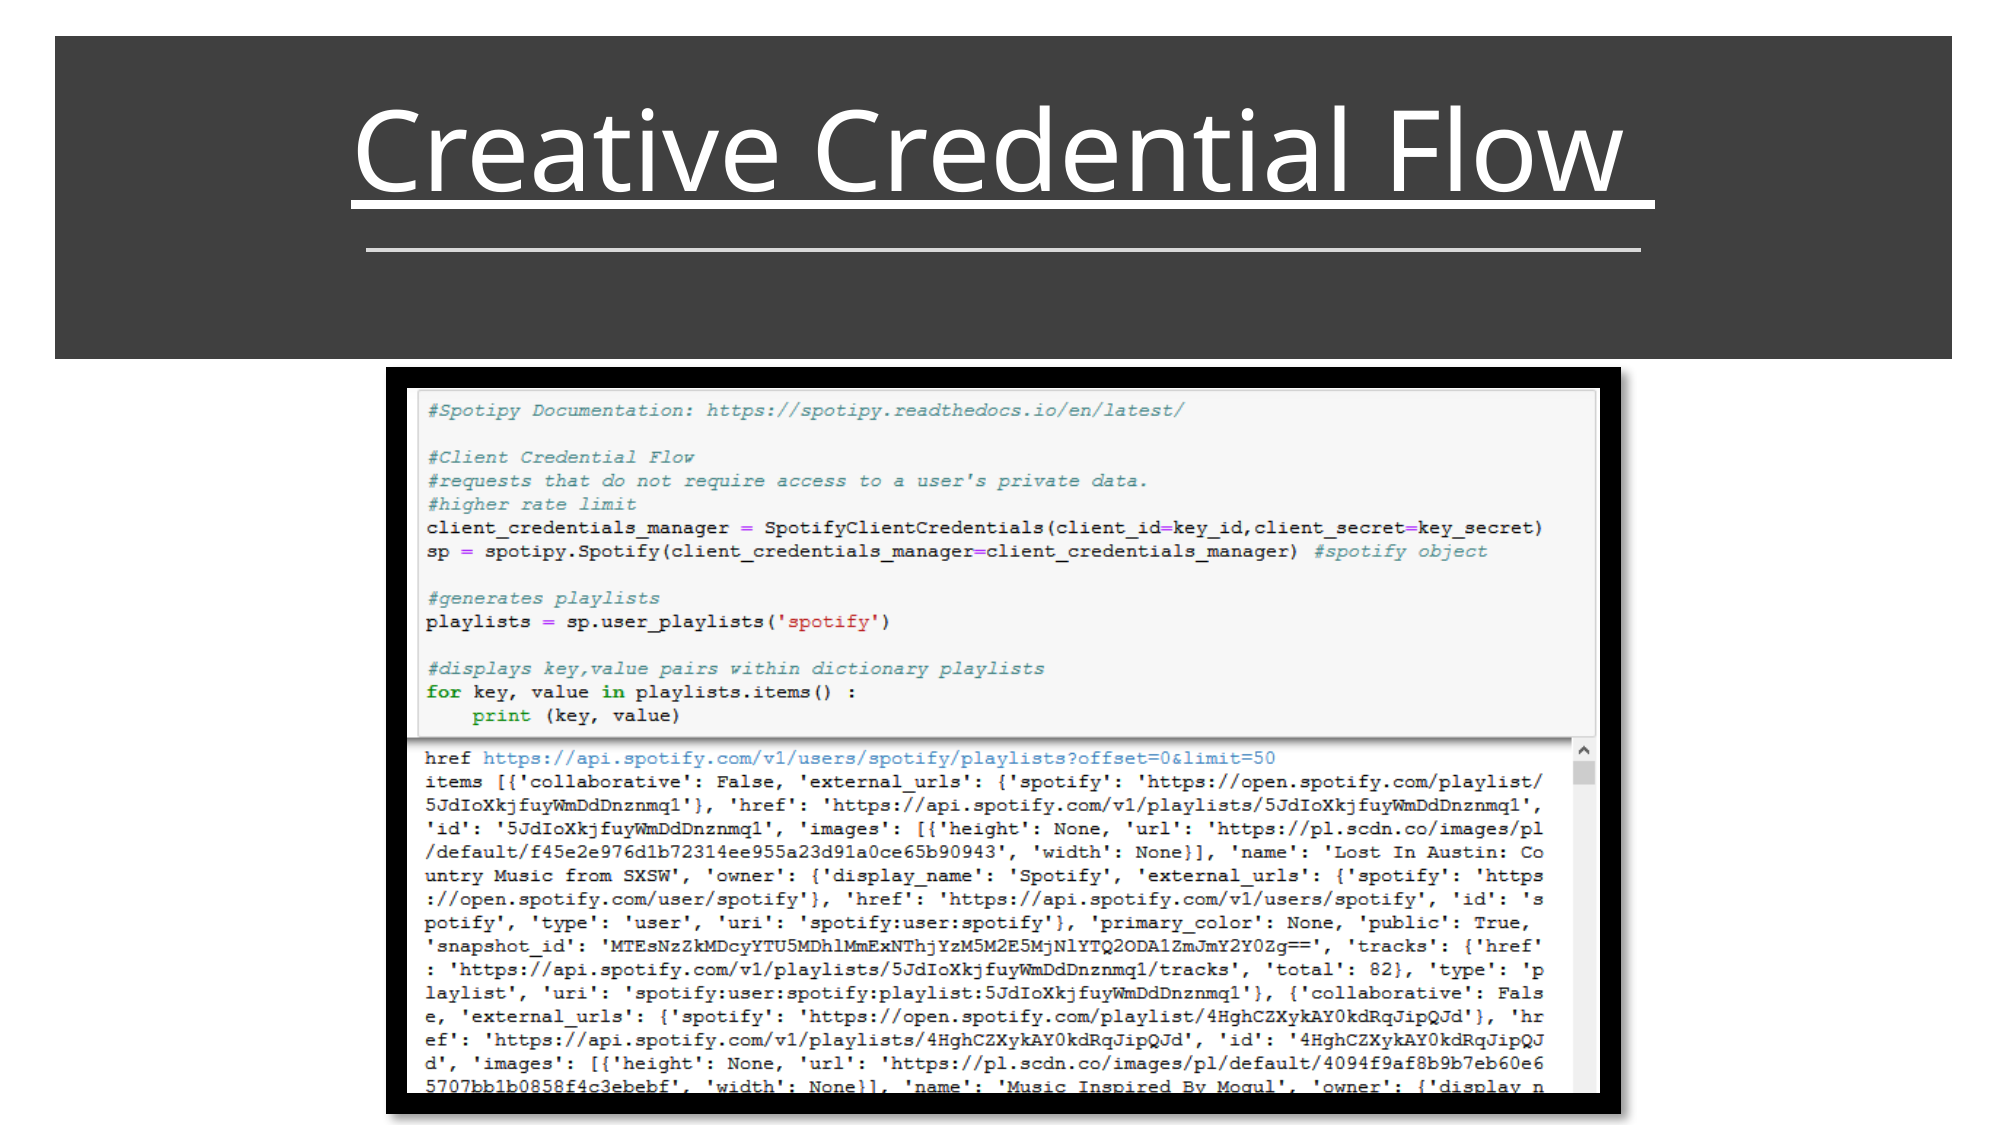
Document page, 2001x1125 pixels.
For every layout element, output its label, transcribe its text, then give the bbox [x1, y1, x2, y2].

picture [406, 387, 1601, 1094]
text_box [64, 45, 1942, 350]
title Creative Credential Flow [89, 71, 1917, 224]
